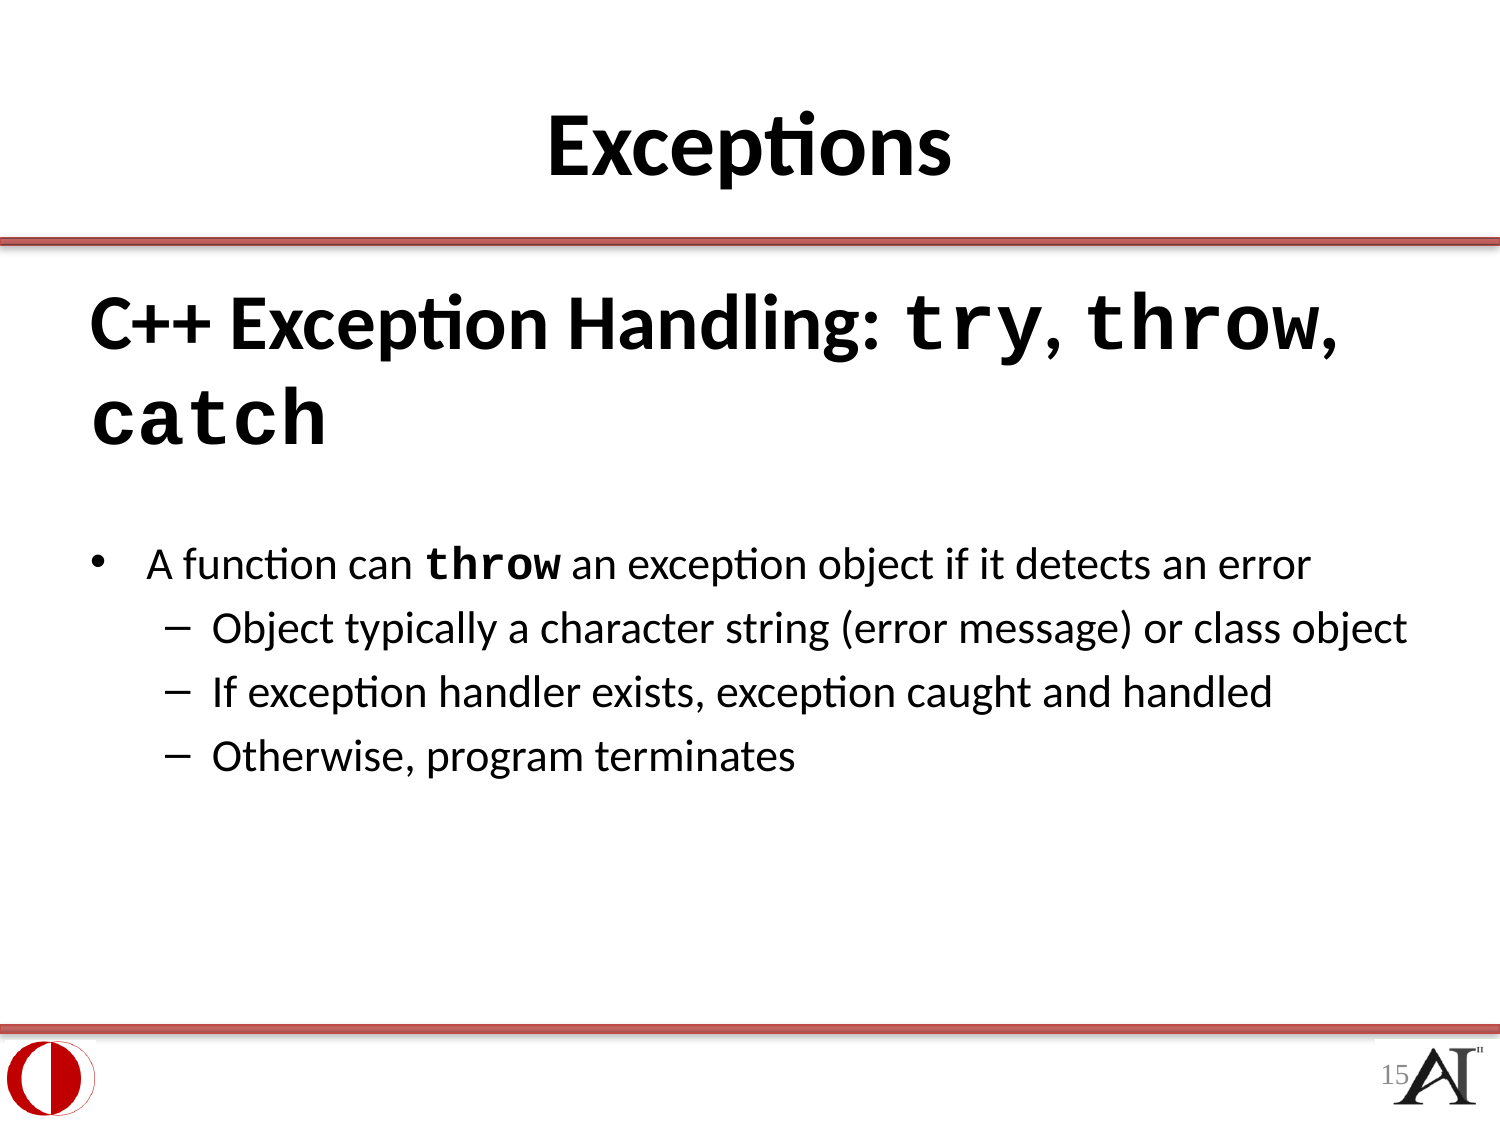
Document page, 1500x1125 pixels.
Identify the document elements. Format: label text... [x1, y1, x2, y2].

picture [1374, 1039, 1500, 1110]
slide_number 15 [1074, 1042, 1425, 1103]
list C++ Exception Handling: try, throw, catch A function can throw an exception object if it detects an error Object typically a character string (error message) or class object If exception handler exists, exception caught and handled Otherwise, program terminates [75, 262, 1425, 1005]
title Exceptions [75, 45, 1425, 233]
picture [5, 1040, 96, 1116]
